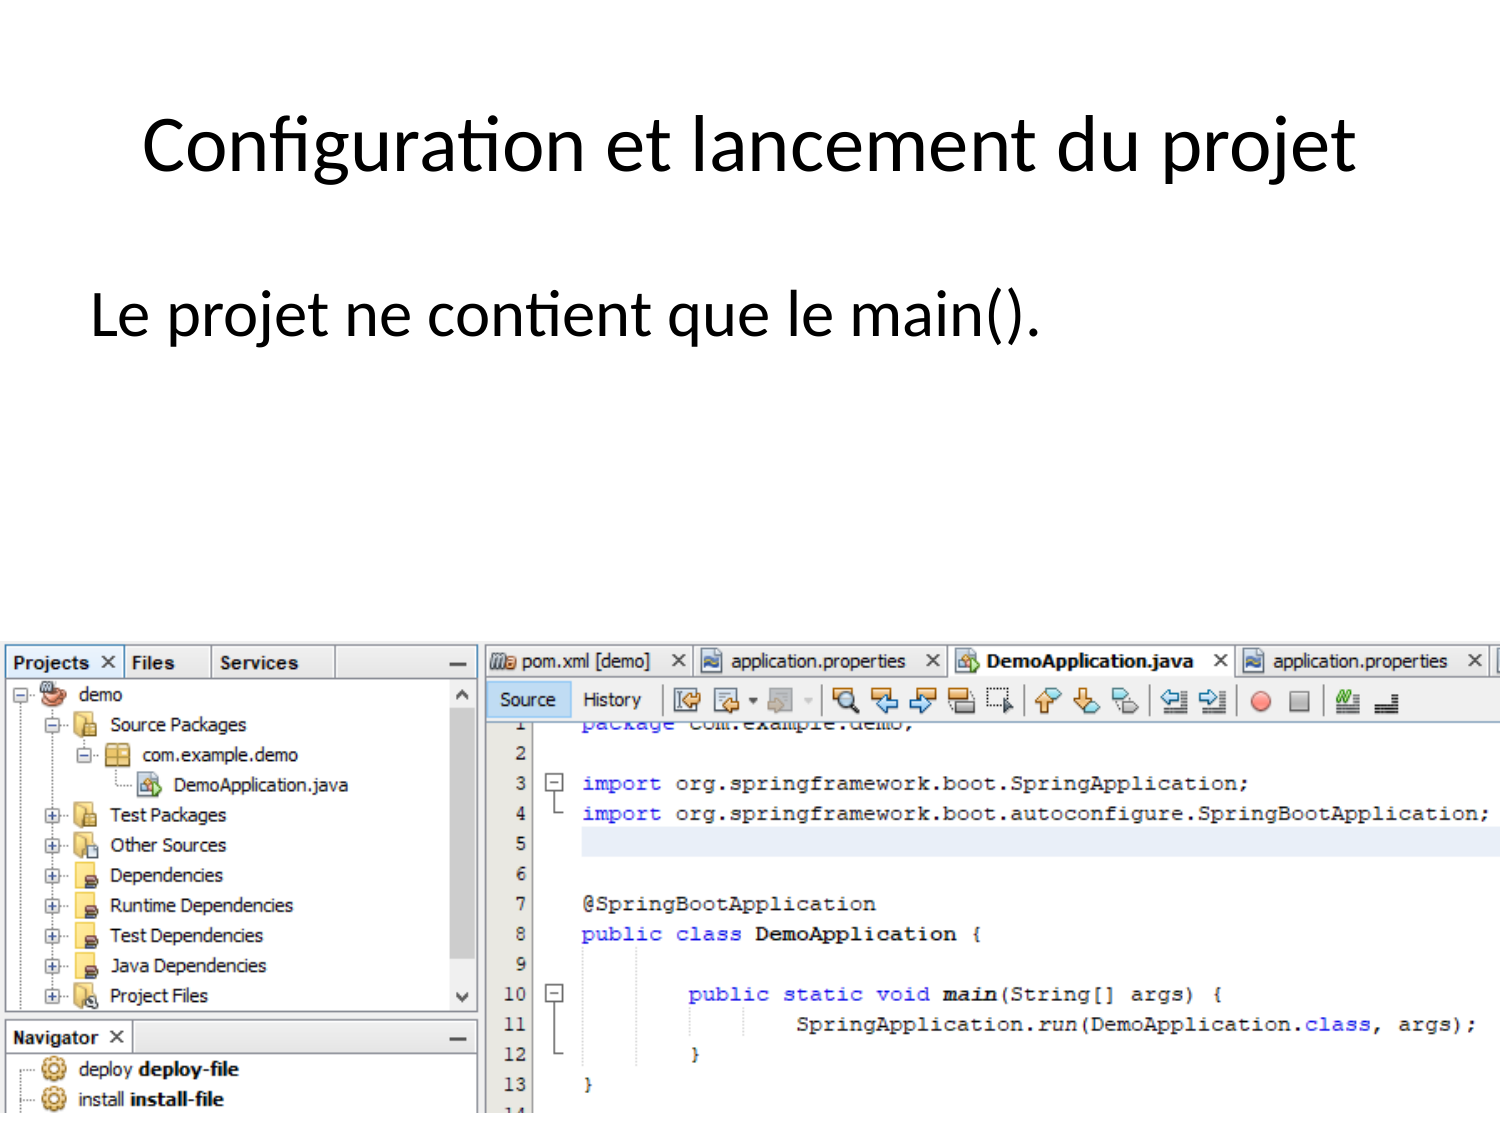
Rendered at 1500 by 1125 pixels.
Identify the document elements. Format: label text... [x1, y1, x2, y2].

title Configuration et lancement du projet [75, 45, 1425, 233]
list Le projet ne contient que le main(). [75, 262, 1425, 639]
picture [0, 641, 1500, 1113]
